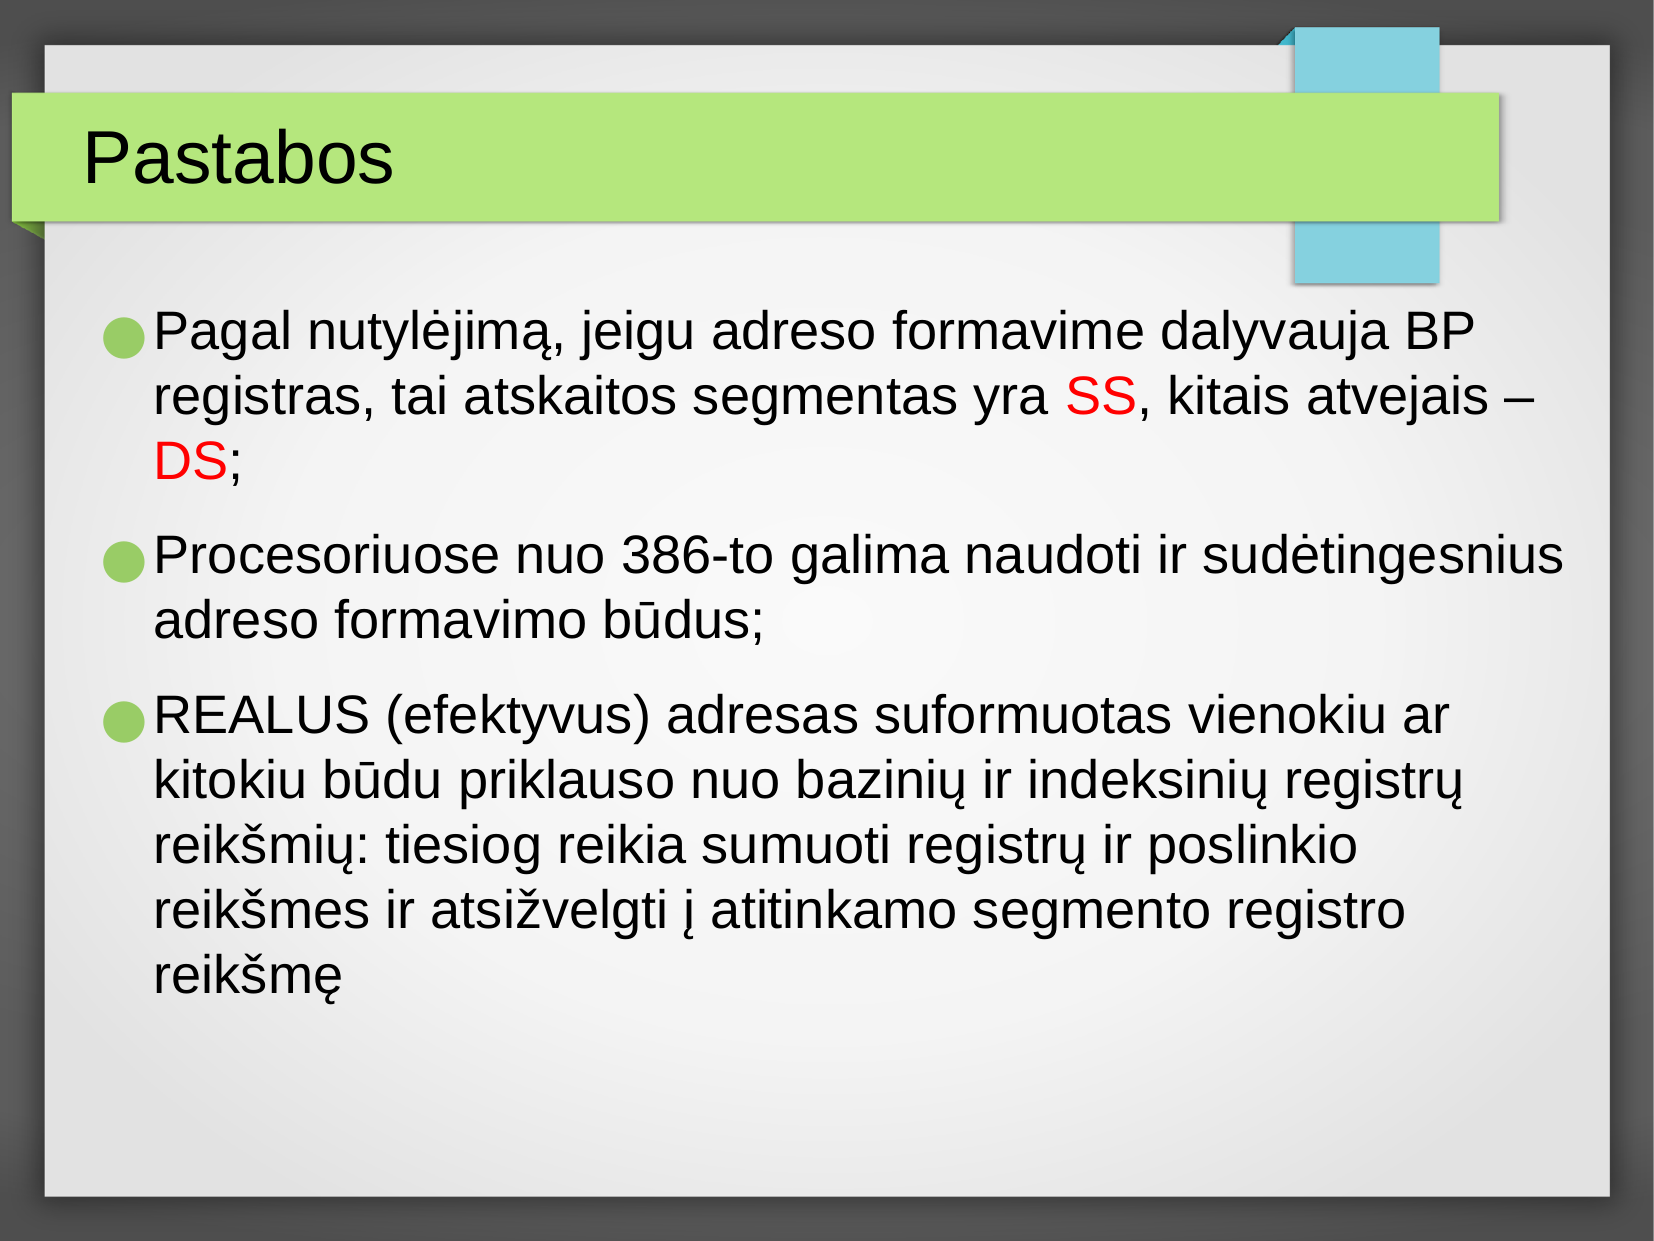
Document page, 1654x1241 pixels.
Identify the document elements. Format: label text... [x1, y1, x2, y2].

text_box Pagal nutylėjimą, jeigu adreso formavime dalyvauja BP registras, tai atskaitos segmentas yra SS, kitais atvejais – DS; Procesoriuose nuo 386-to galima naudoti ir sudėtingesnius adreso formavimo būdus; REALUS (efektyvus) adresas suformuotas vienokiu ar kitokiu būdu priklauso nuo bazinių ir indeksinių registrų reikšmių: tiesiog reikia sumuoti registrų ir poslinkio reikšmes ir atsižvelgti į atitinkamo segmento registro reikšmę [82, 295, 1571, 1015]
text_box Pastabos [82, 94, 1264, 213]
picture [0, 0, 1654, 1241]
